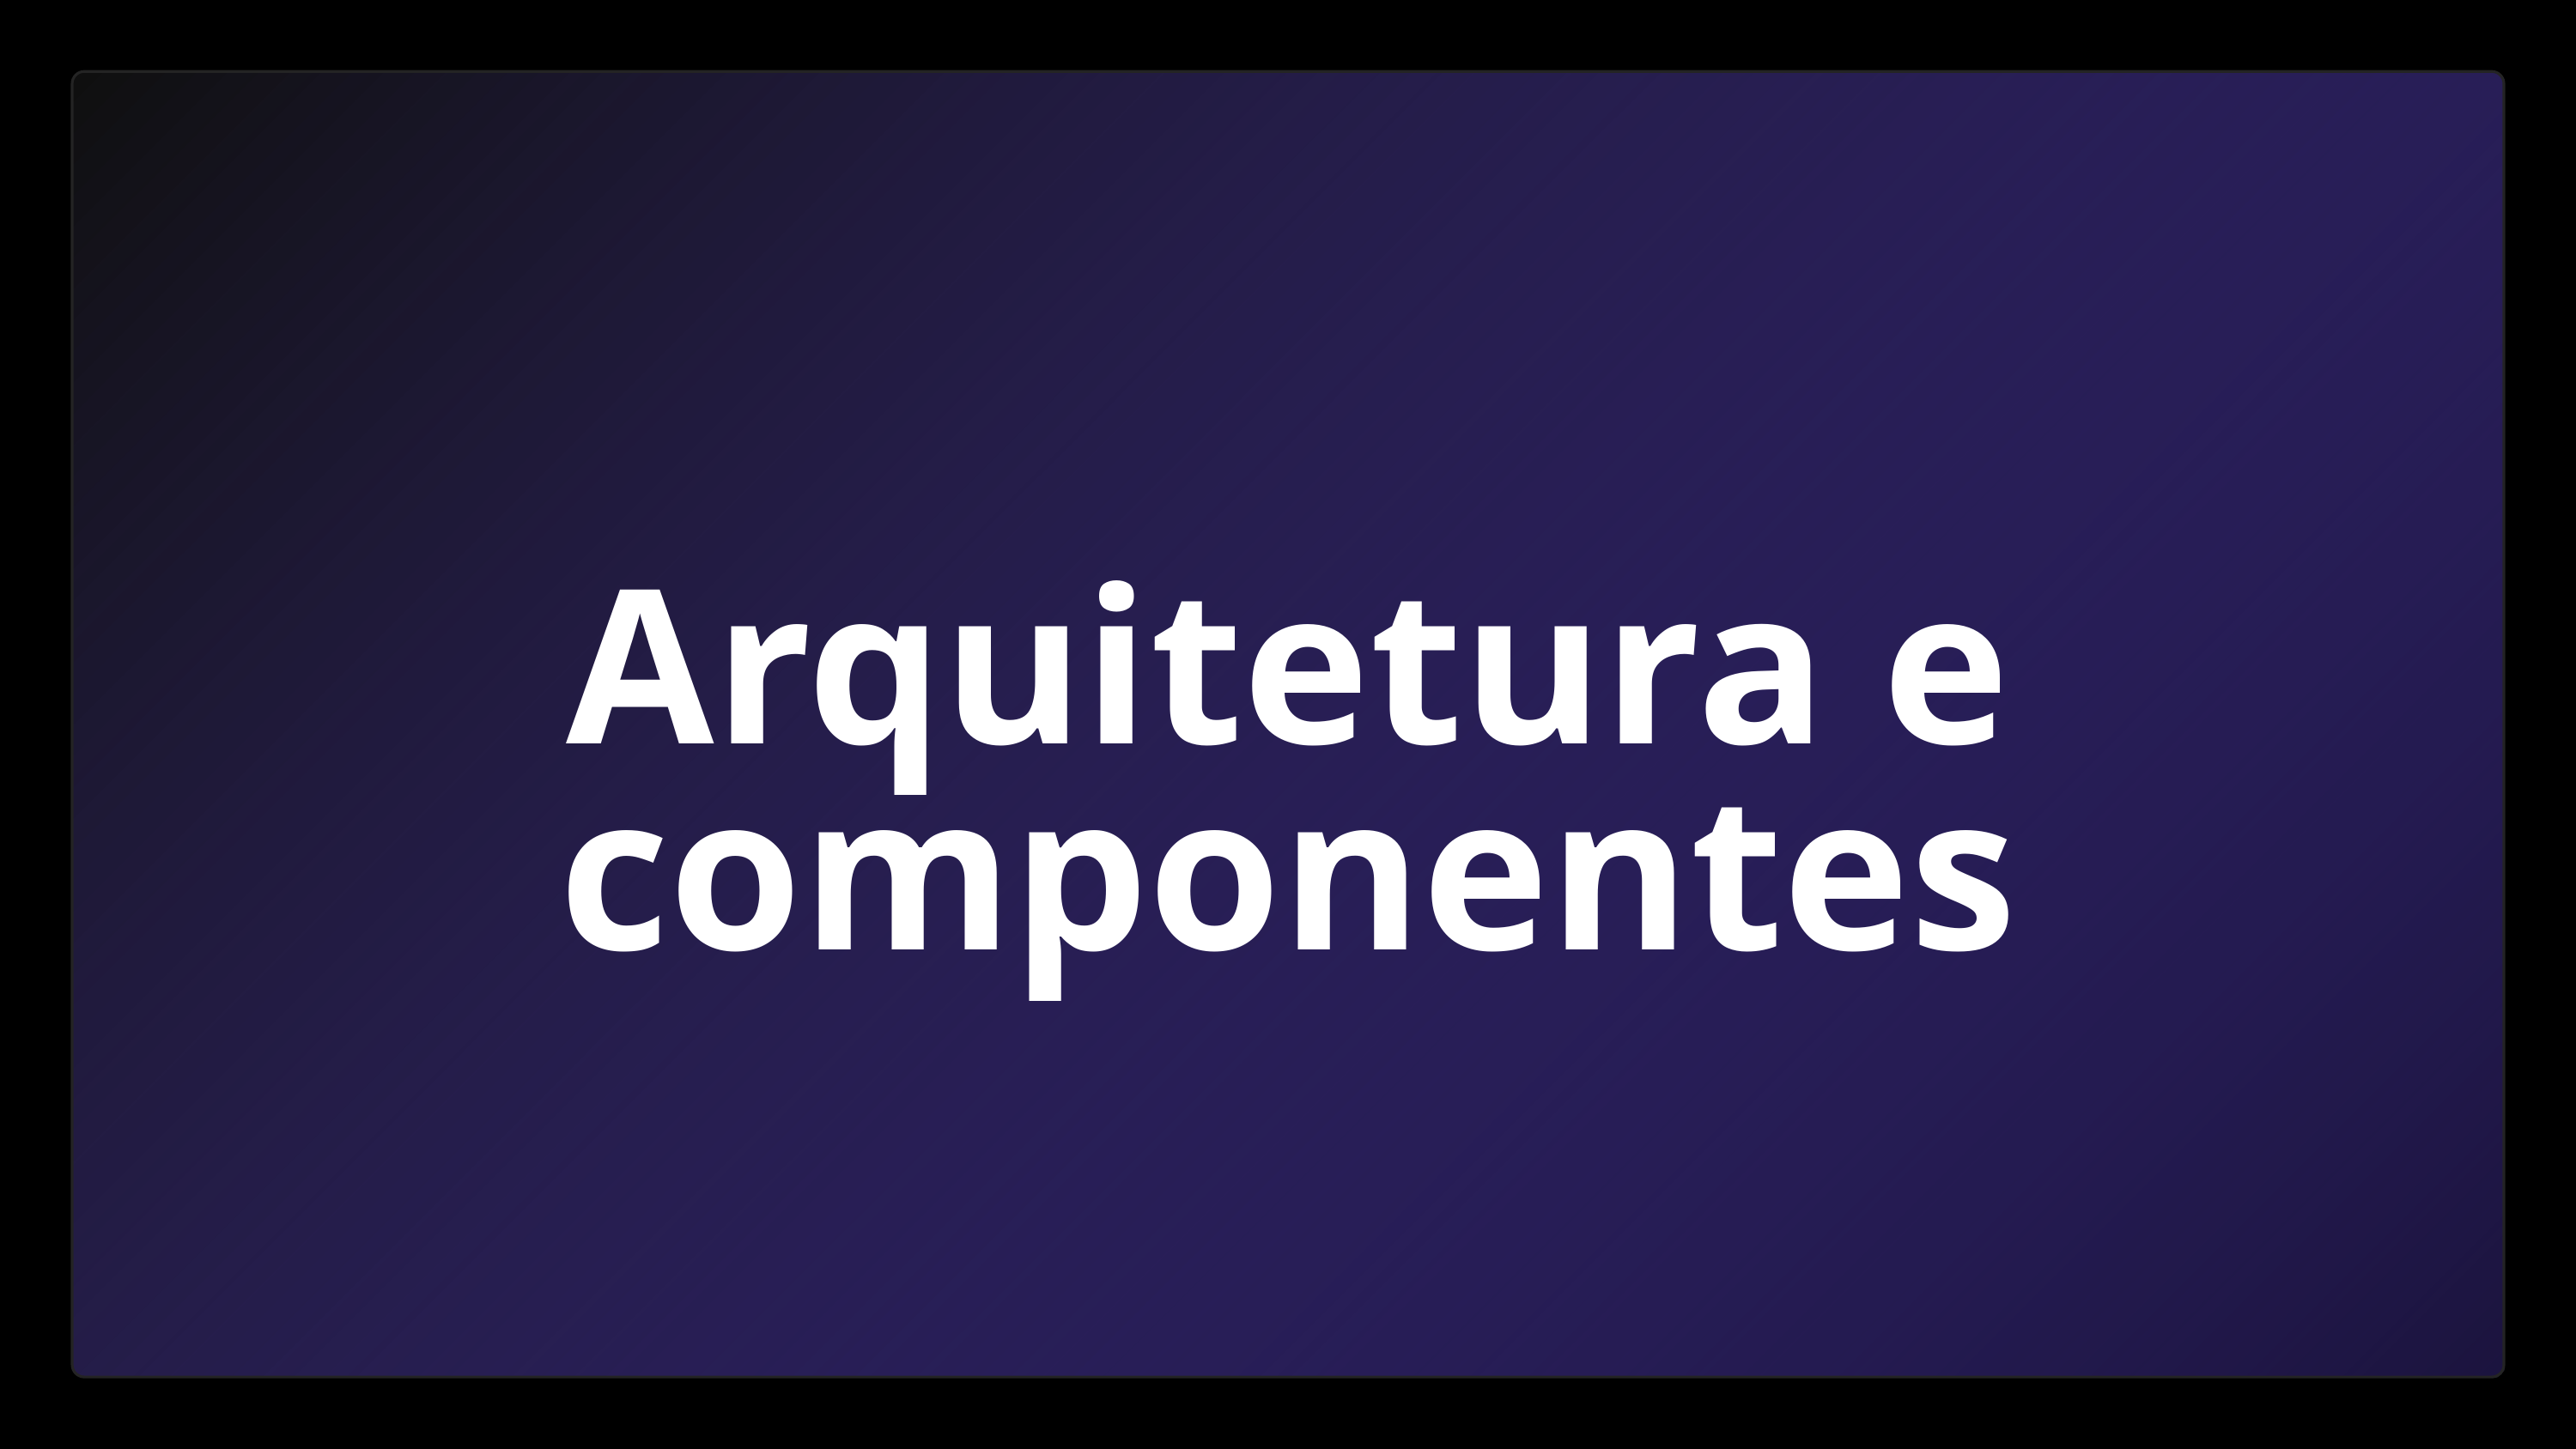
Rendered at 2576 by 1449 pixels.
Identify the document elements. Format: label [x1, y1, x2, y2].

text_box [71, 70, 2505, 1378]
